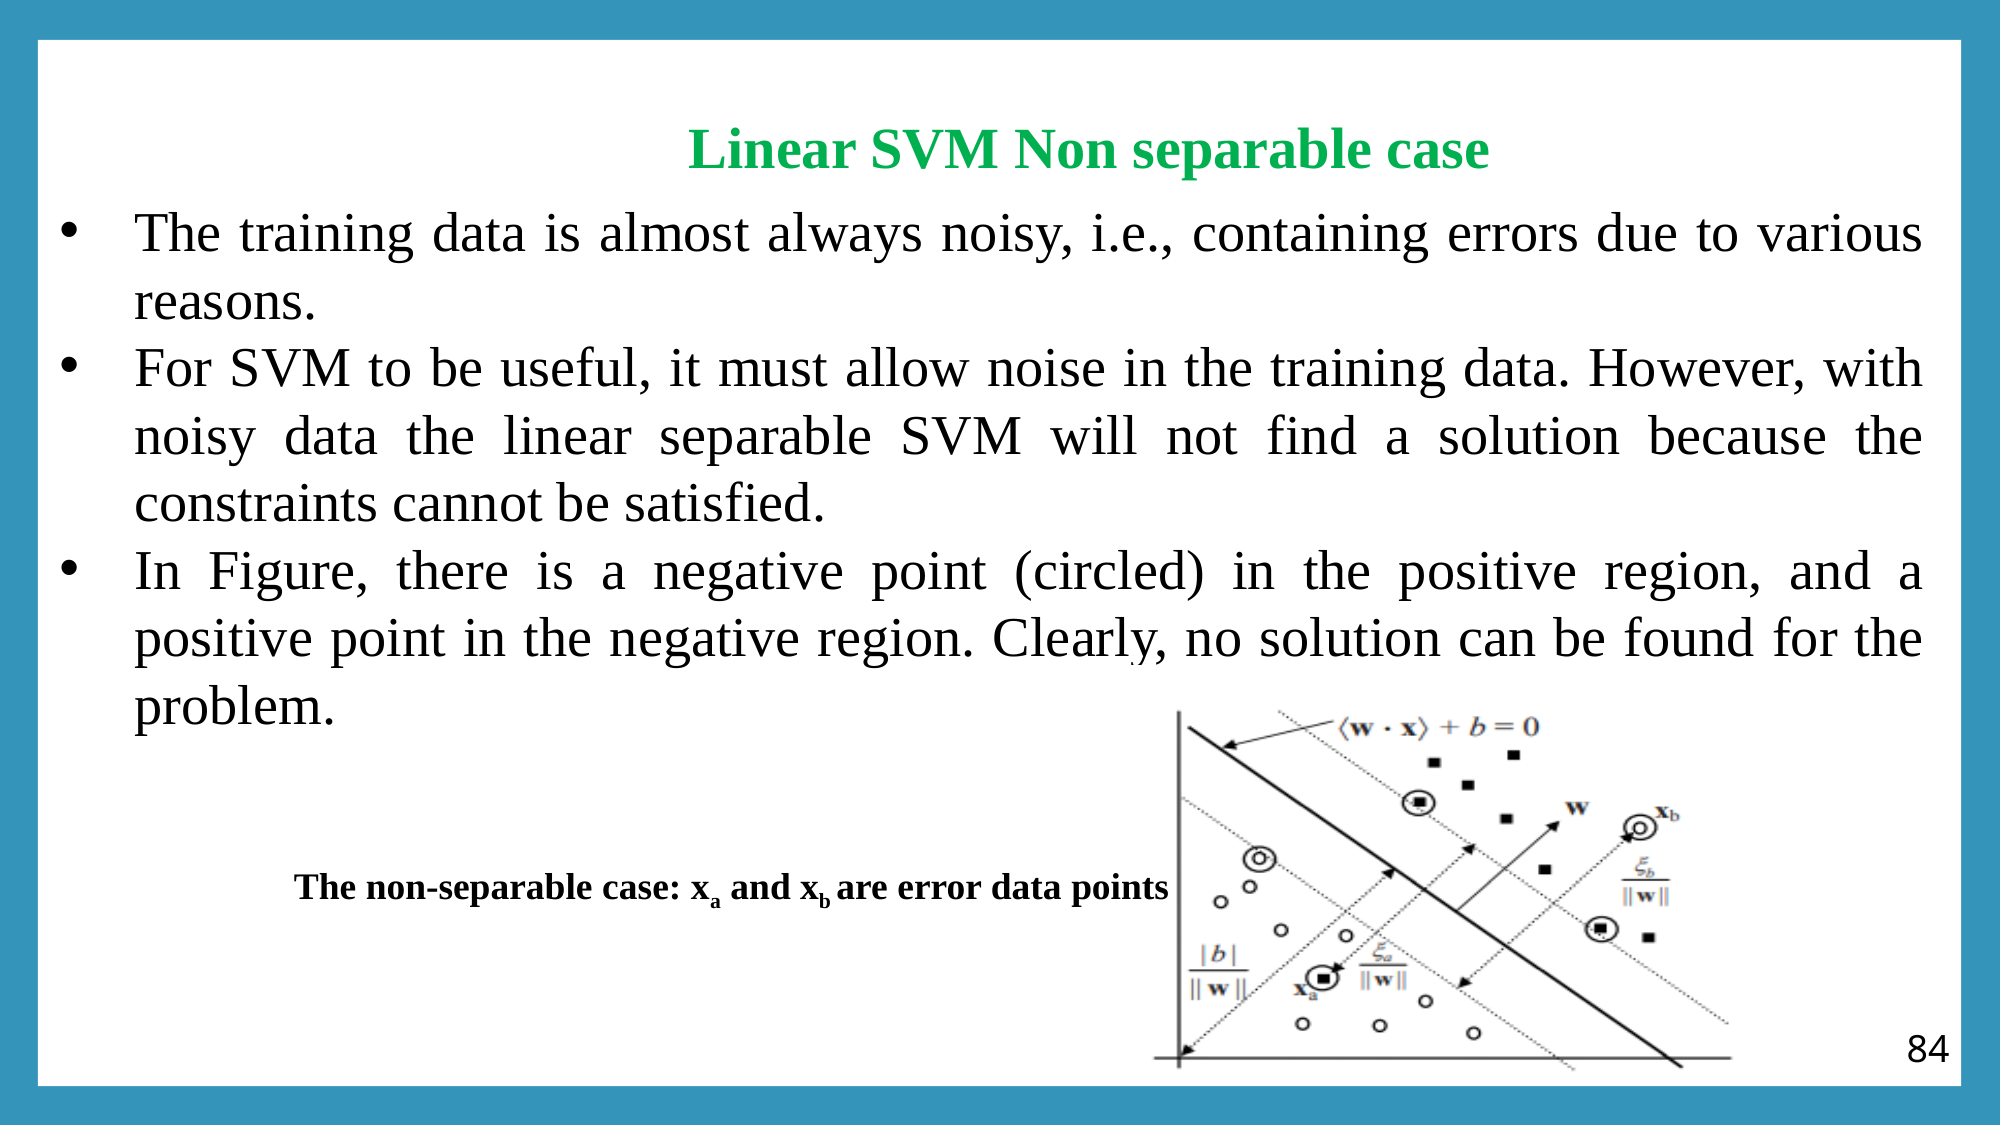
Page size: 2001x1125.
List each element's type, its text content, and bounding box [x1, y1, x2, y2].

slide_number 84 [1795, 1020, 1965, 1081]
text_box The training data is almost always noisy, i.e., containing errors due to various reasons. For SVM to be useful, it must allow noise in the training data. However, with noisy data the linear separable SVM will not find a solution because the constraints cannot be satisfied. In Figure, there is a negative point (circled) in the positive region, and a positive point in the negative region. Clearly, no solution can be found for the problem. [44, 188, 1941, 743]
text_box The non-separable case: xa and xb are error data points [279, 854, 1060, 921]
text_box Linear SVM Non separable case [674, 102, 1521, 188]
picture [1066, 665, 1792, 1082]
